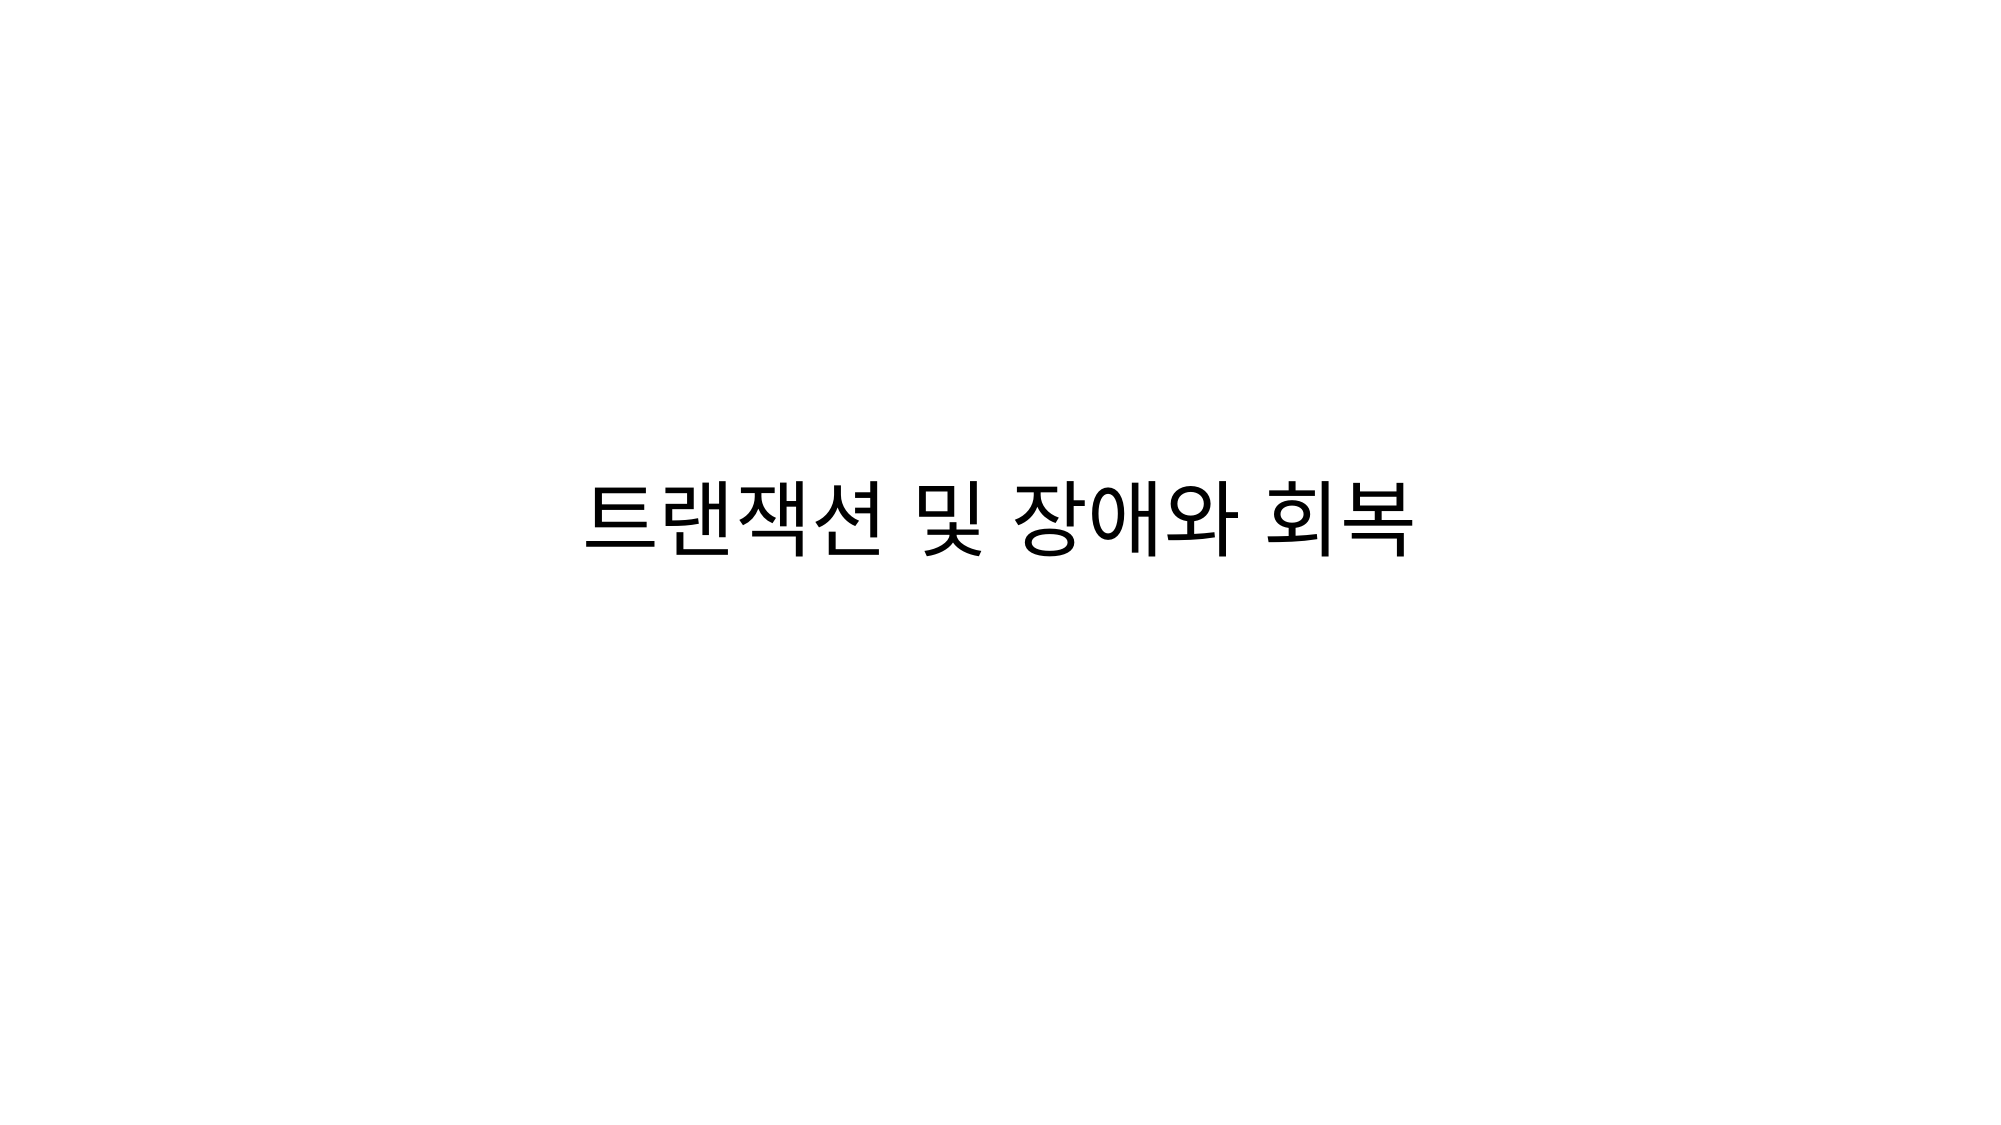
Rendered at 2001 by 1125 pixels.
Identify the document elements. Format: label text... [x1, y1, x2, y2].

title 트랜잭션 및 장애와 회복 [249, 184, 1750, 576]
